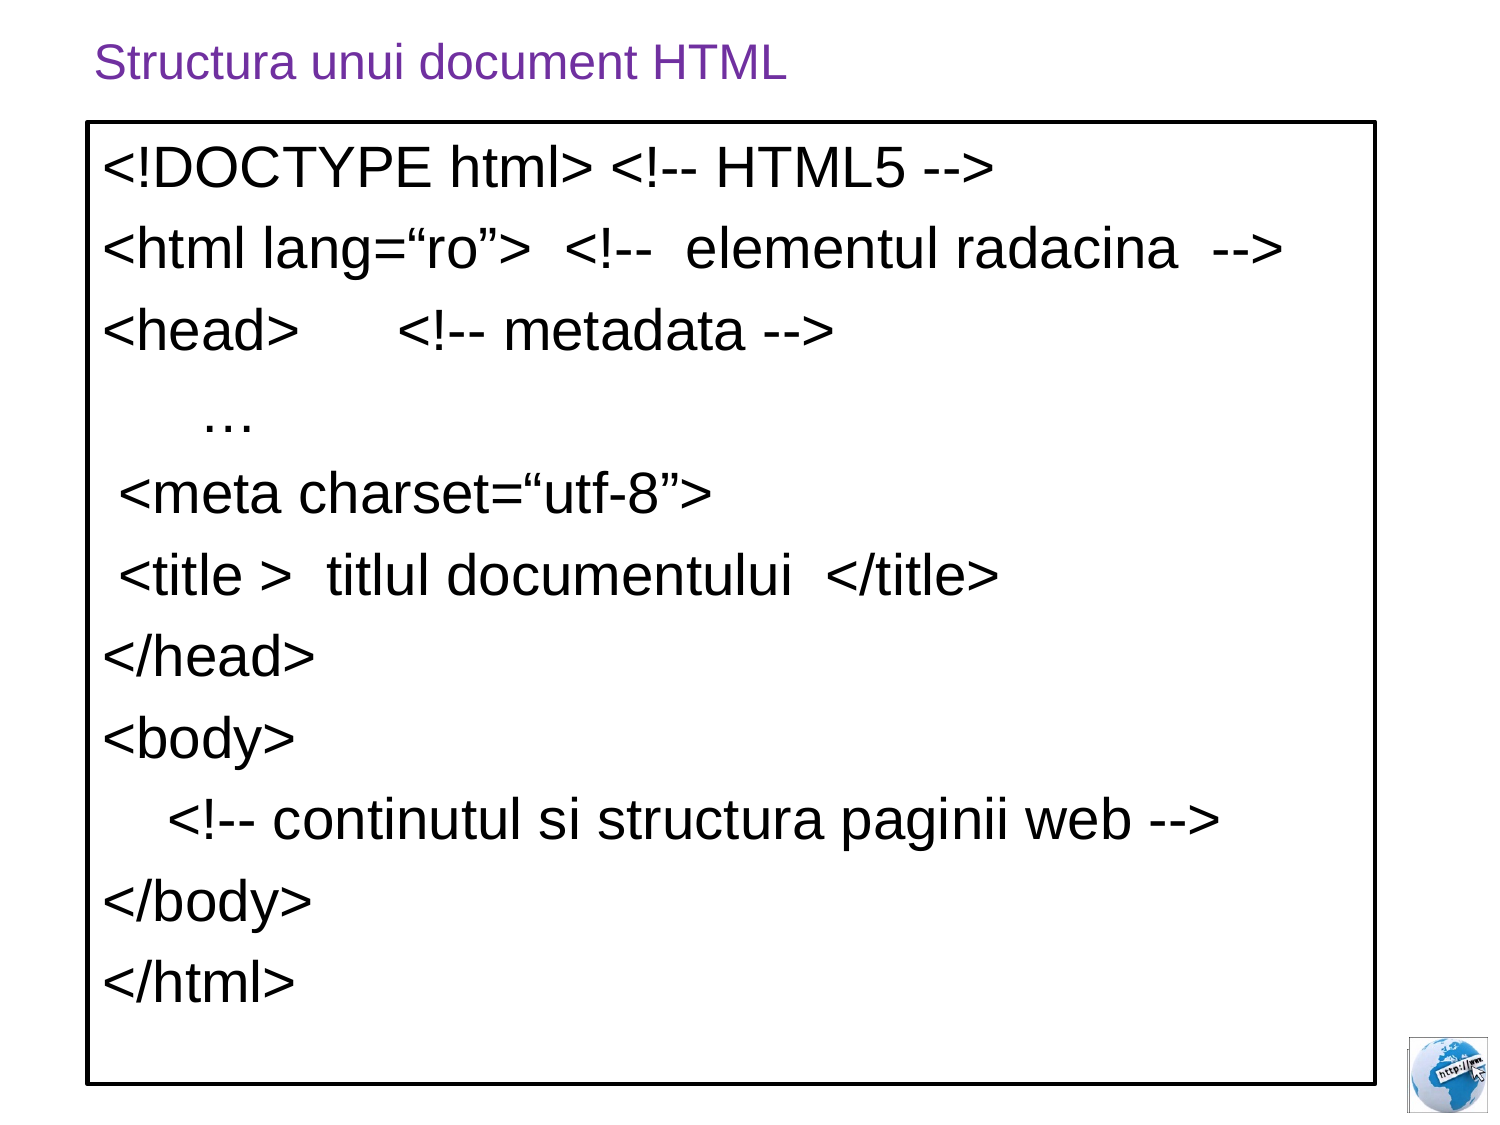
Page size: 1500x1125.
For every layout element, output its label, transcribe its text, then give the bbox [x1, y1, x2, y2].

picture [1407, 1037, 1488, 1113]
list <!DOCTYPE html> <!-- HTML5 --> <html lang=“ro”> <!-- elementul radacina --> <head> <!-- metadata --> … <meta charset=“utf-8”> <title > titlul documentului </title> </head> <body> <!-- continutul si structura paginii web --> </body> </html> [85, 120, 1377, 1086]
text_box Structura unui document HTML [78, 21, 804, 142]
